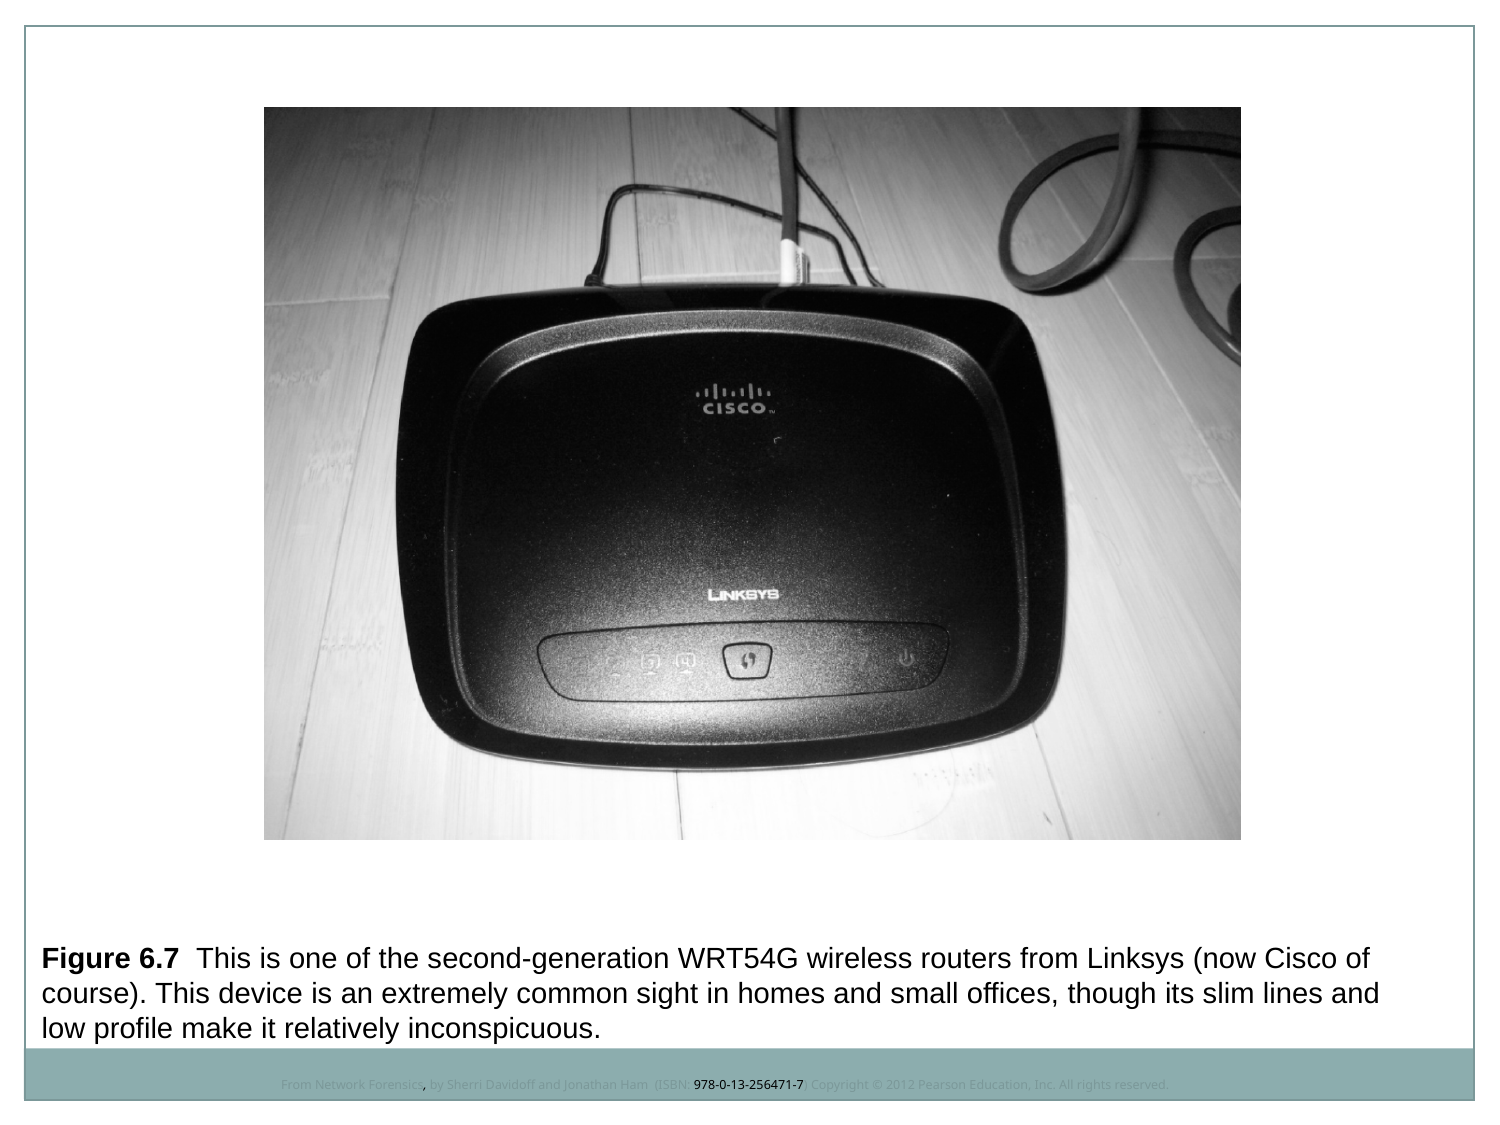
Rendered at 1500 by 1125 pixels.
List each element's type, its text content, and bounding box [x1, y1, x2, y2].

title From Network Forensics, by Sherri Davidoff and Jonathan Ham (ISBN: 978-0-13-256471-7) Copyright © 2012 Pearson Education, Inc. All rights reserved. [0, 1062, 1450, 1100]
text_box Figure 6.7 This is one of the second-generation WRT54G wireless routers from Linksys (now Cisco of course). This device is an extremely common sight in homes and small offices, though its slim lines and low profile make it relatively inconspicuous. [26, 931, 1435, 1053]
picture [246, 89, 1258, 857]
